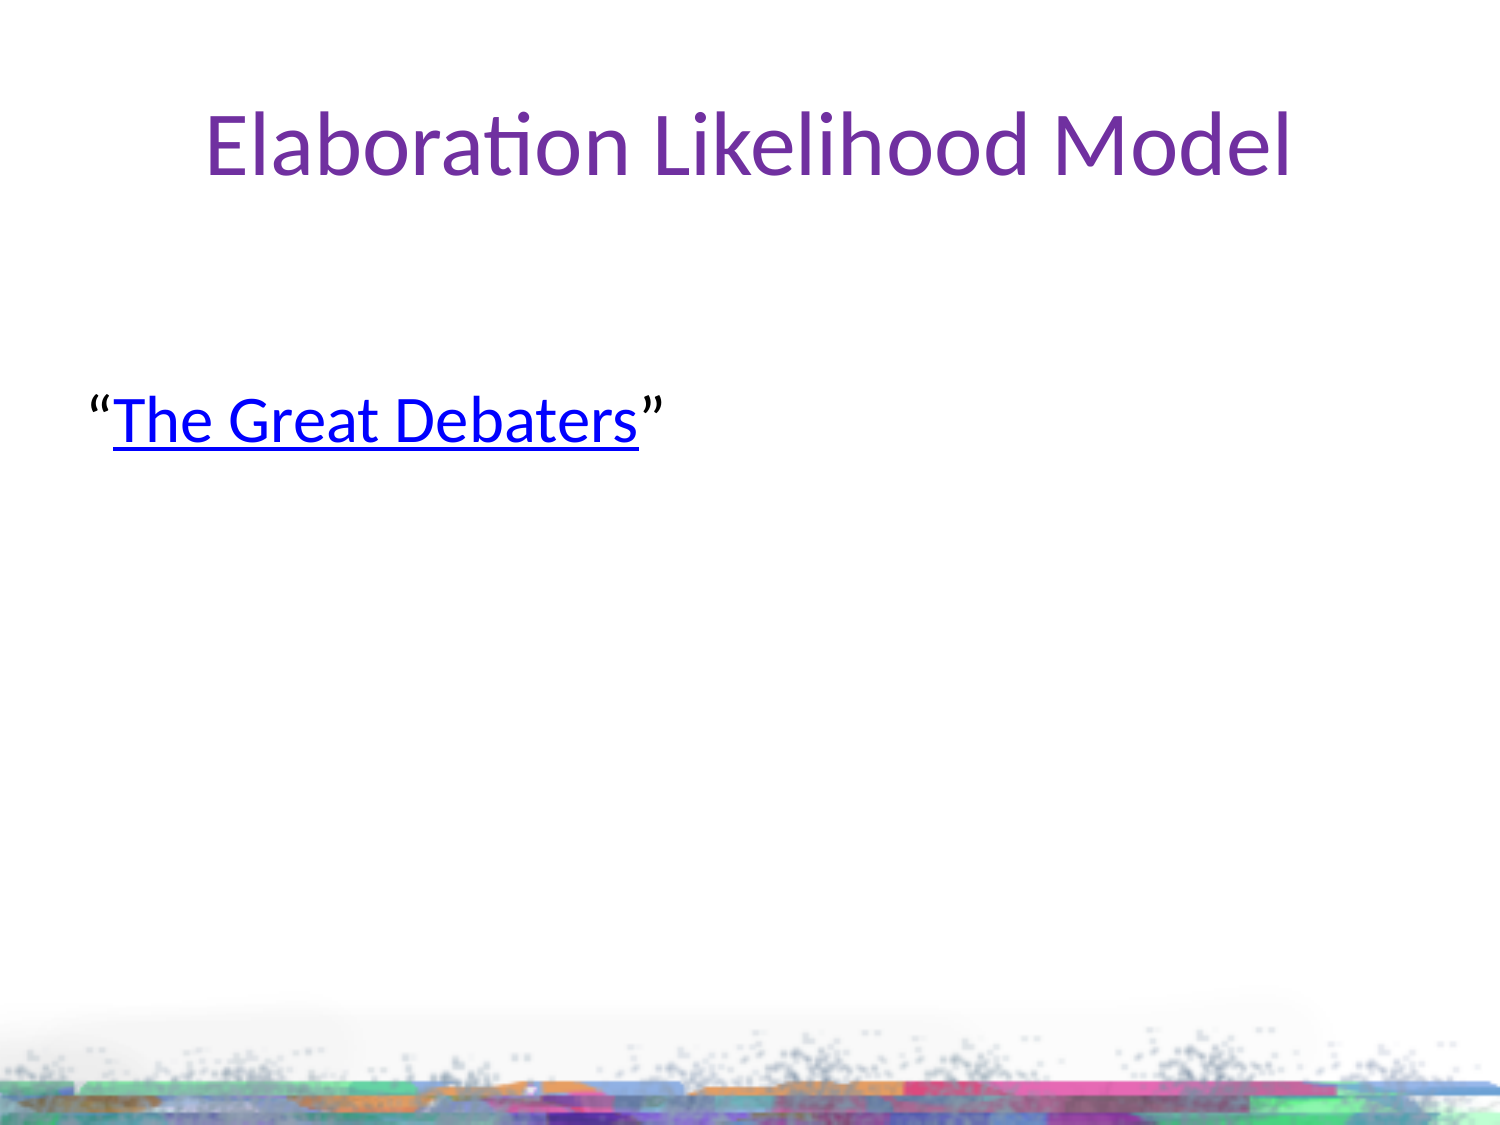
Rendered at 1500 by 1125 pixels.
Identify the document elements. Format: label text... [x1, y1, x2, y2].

title Elaboration Likelihood Model [75, 45, 1425, 233]
list “The Great Debaters” [70, 275, 1421, 1018]
picture [0, 0, 1500, 1125]
